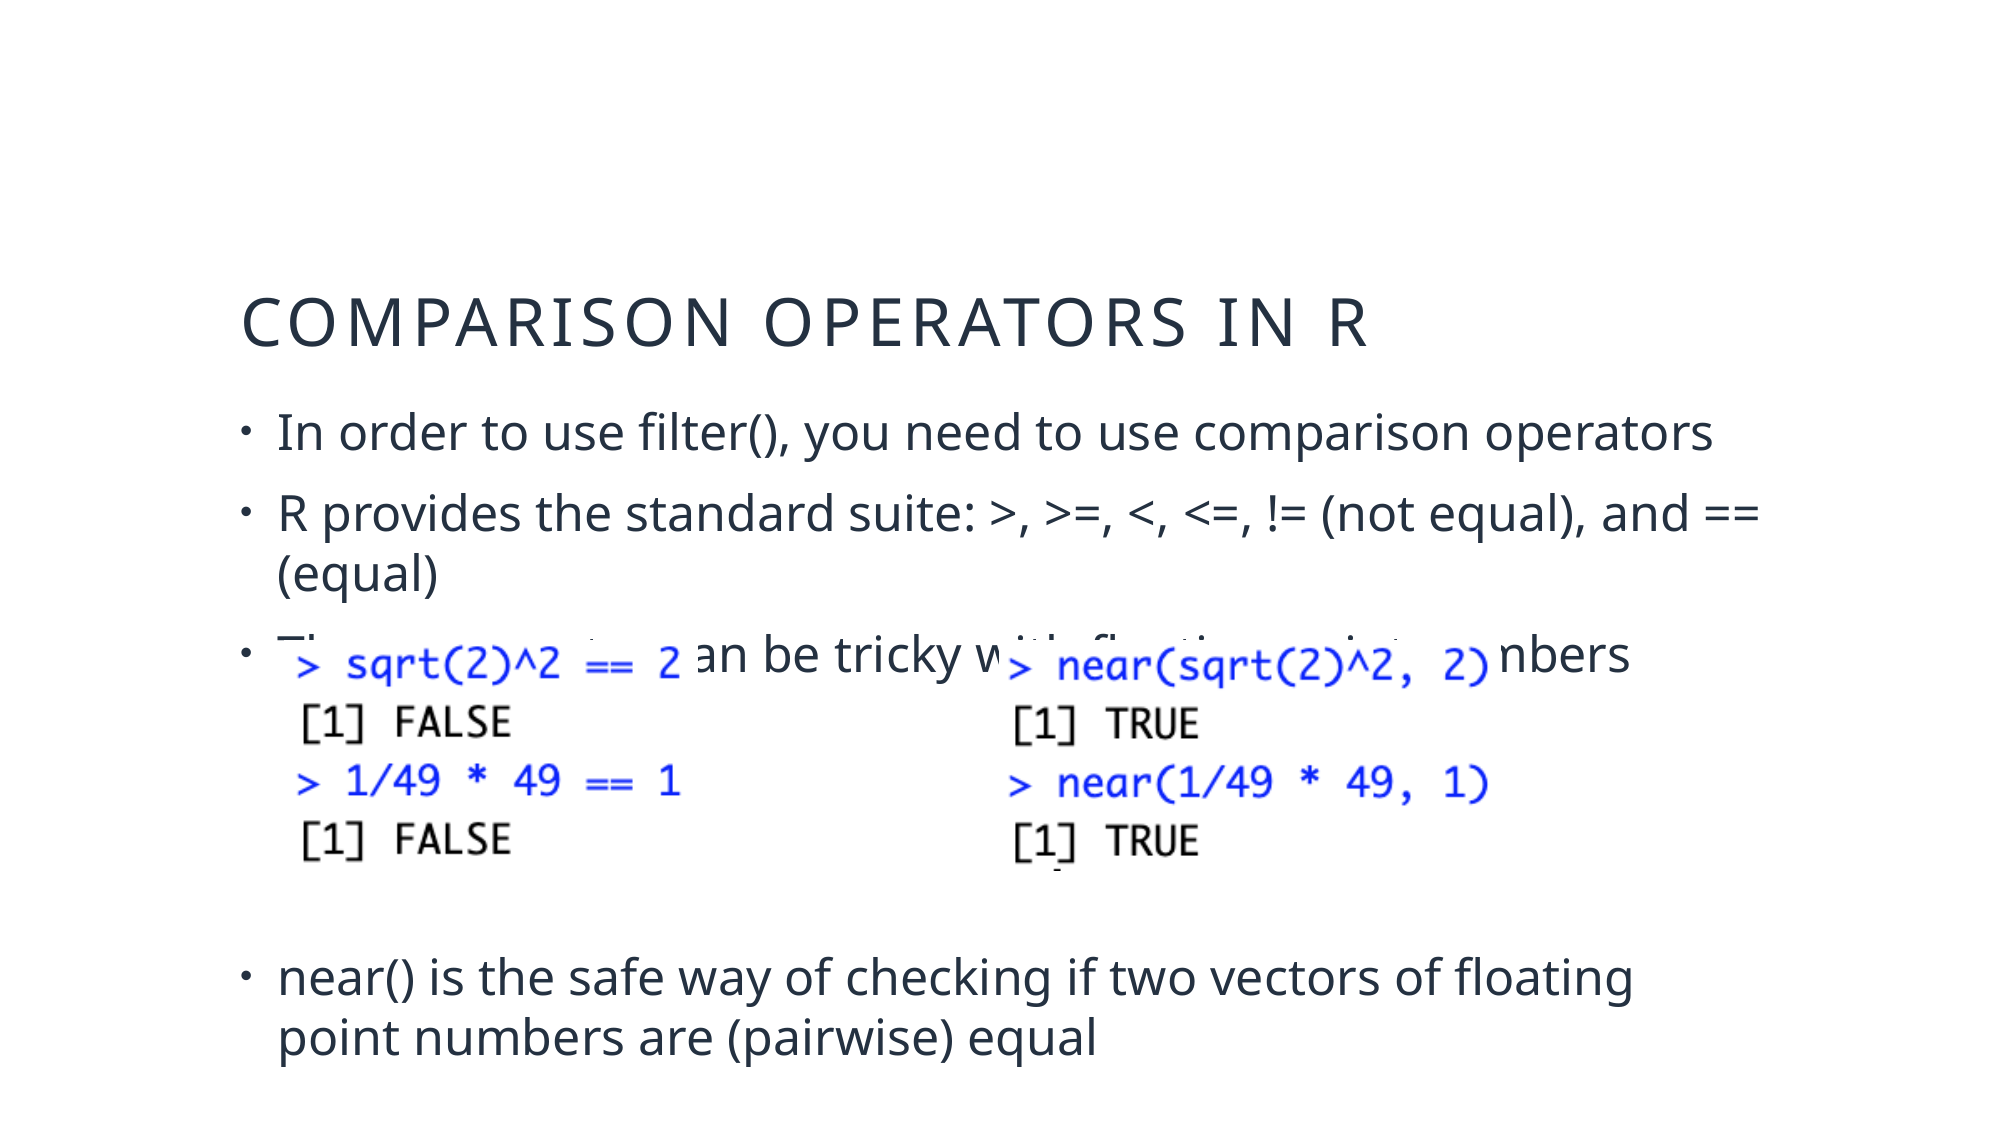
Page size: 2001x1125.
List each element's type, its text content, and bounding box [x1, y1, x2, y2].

picture [284, 640, 699, 871]
list In order to use filter(), you need to use comparison operators R provides the standard suite: >, >=, <, <=, != (not equal), and == (equal) The == operator can be tricky with floating point numbers near() is the safe way of checking if two vectors of floating point numbers are (pairwise) equal [225, 392, 1782, 1125]
picture [999, 640, 1501, 871]
title Comparison operators in r [225, 143, 1782, 369]
